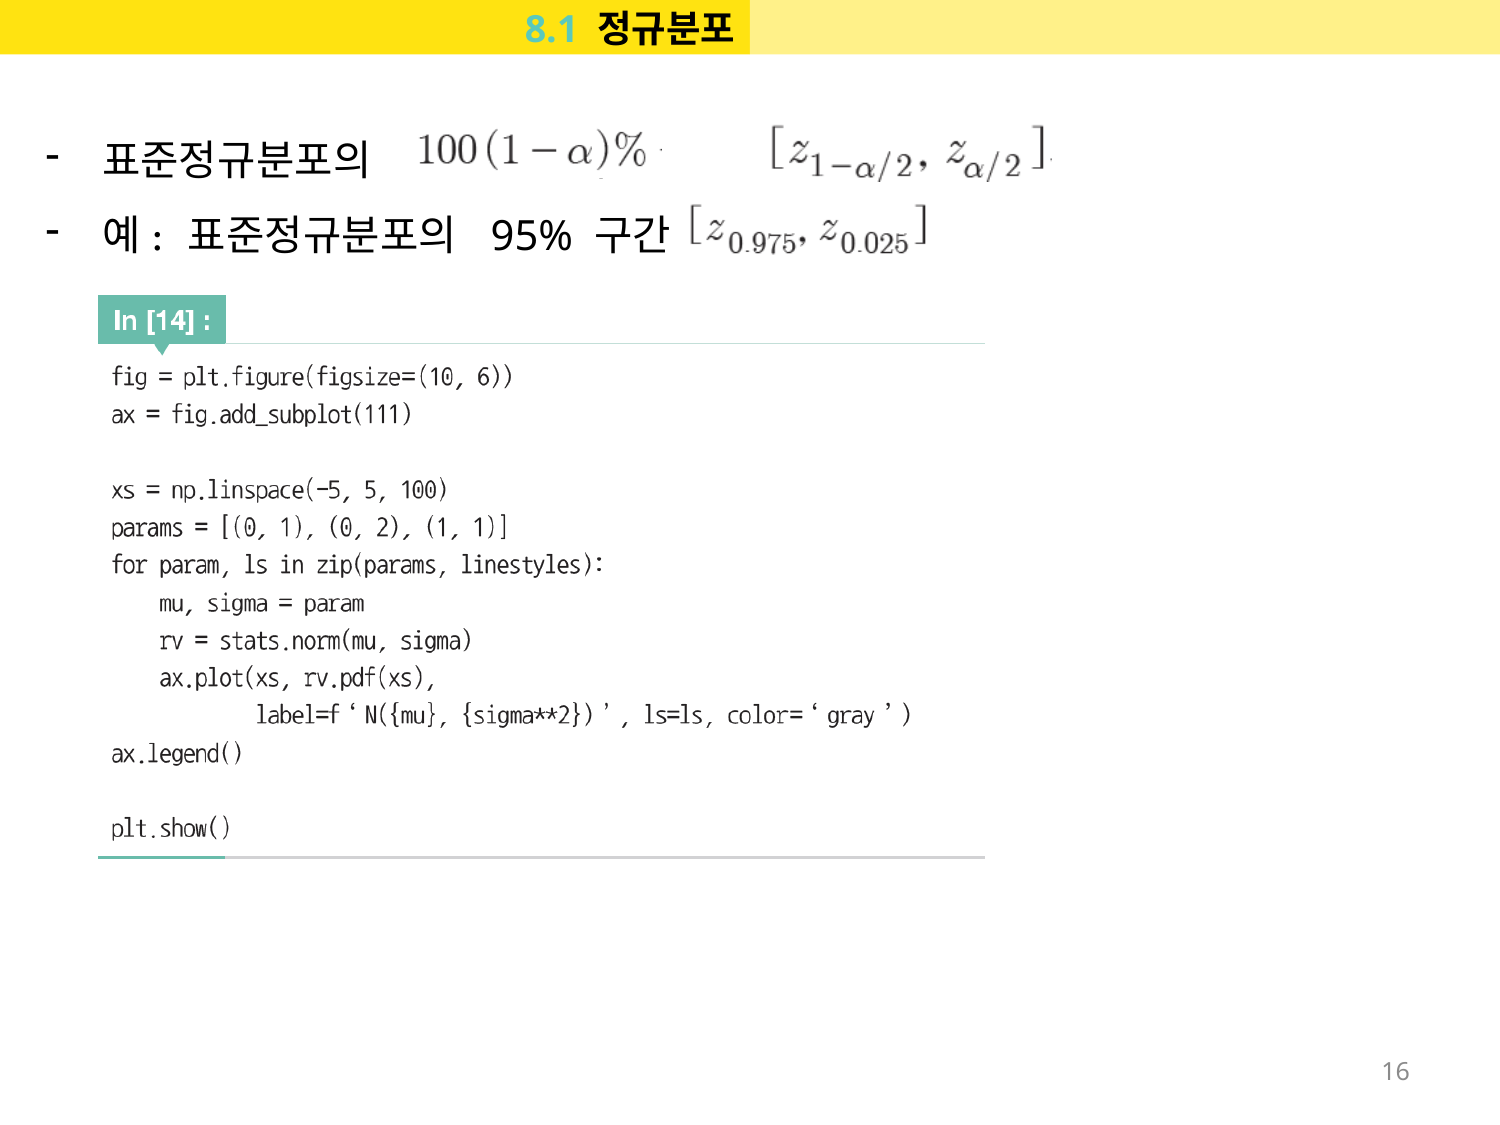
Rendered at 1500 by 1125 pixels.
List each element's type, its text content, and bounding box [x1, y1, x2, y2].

slide_number 16 [1074, 1042, 1425, 1103]
picture [415, 123, 663, 178]
picture [683, 199, 932, 260]
picture [765, 118, 1052, 183]
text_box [0, 0, 1500, 55]
text_box 표준정규분포의 구간 예: 표준정규분포의 95% 구간 [30, 101, 1449, 1092]
picture [92, 290, 985, 868]
